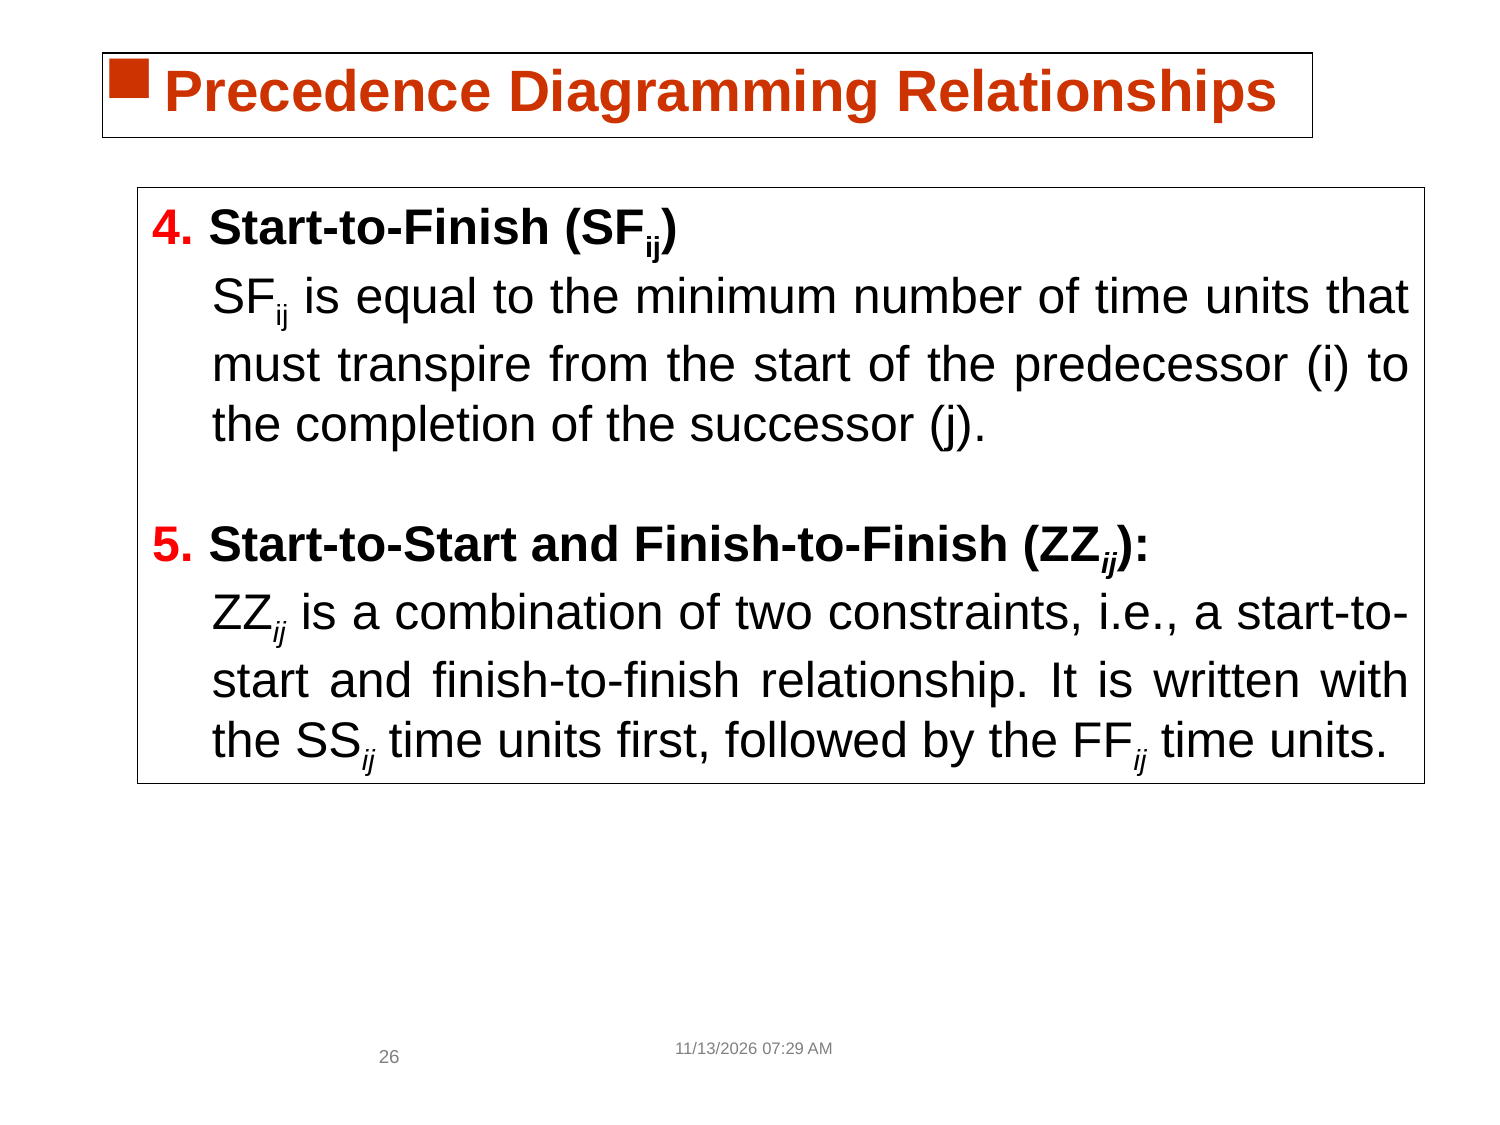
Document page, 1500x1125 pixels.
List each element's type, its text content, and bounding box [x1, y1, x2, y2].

text_box Precedence Diagramming Relationships [102, 52, 1313, 138]
slide_number 26 [359, 1044, 419, 1097]
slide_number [674, 1037, 914, 1067]
text_box Start-to-Finish (SFij) SFij is equal to the minimum number of time units that must transpire from the start of the predecessor (i) to the completion of the successor (j). Start-to-Start and Finish-to-Finish (ZZij): ZZij is a combination of two constraints, i.e., a start-to-start and finish-to-finish relationship. It is written with the SSij time units first, followed by the FFij time units. [137, 187, 1425, 784]
